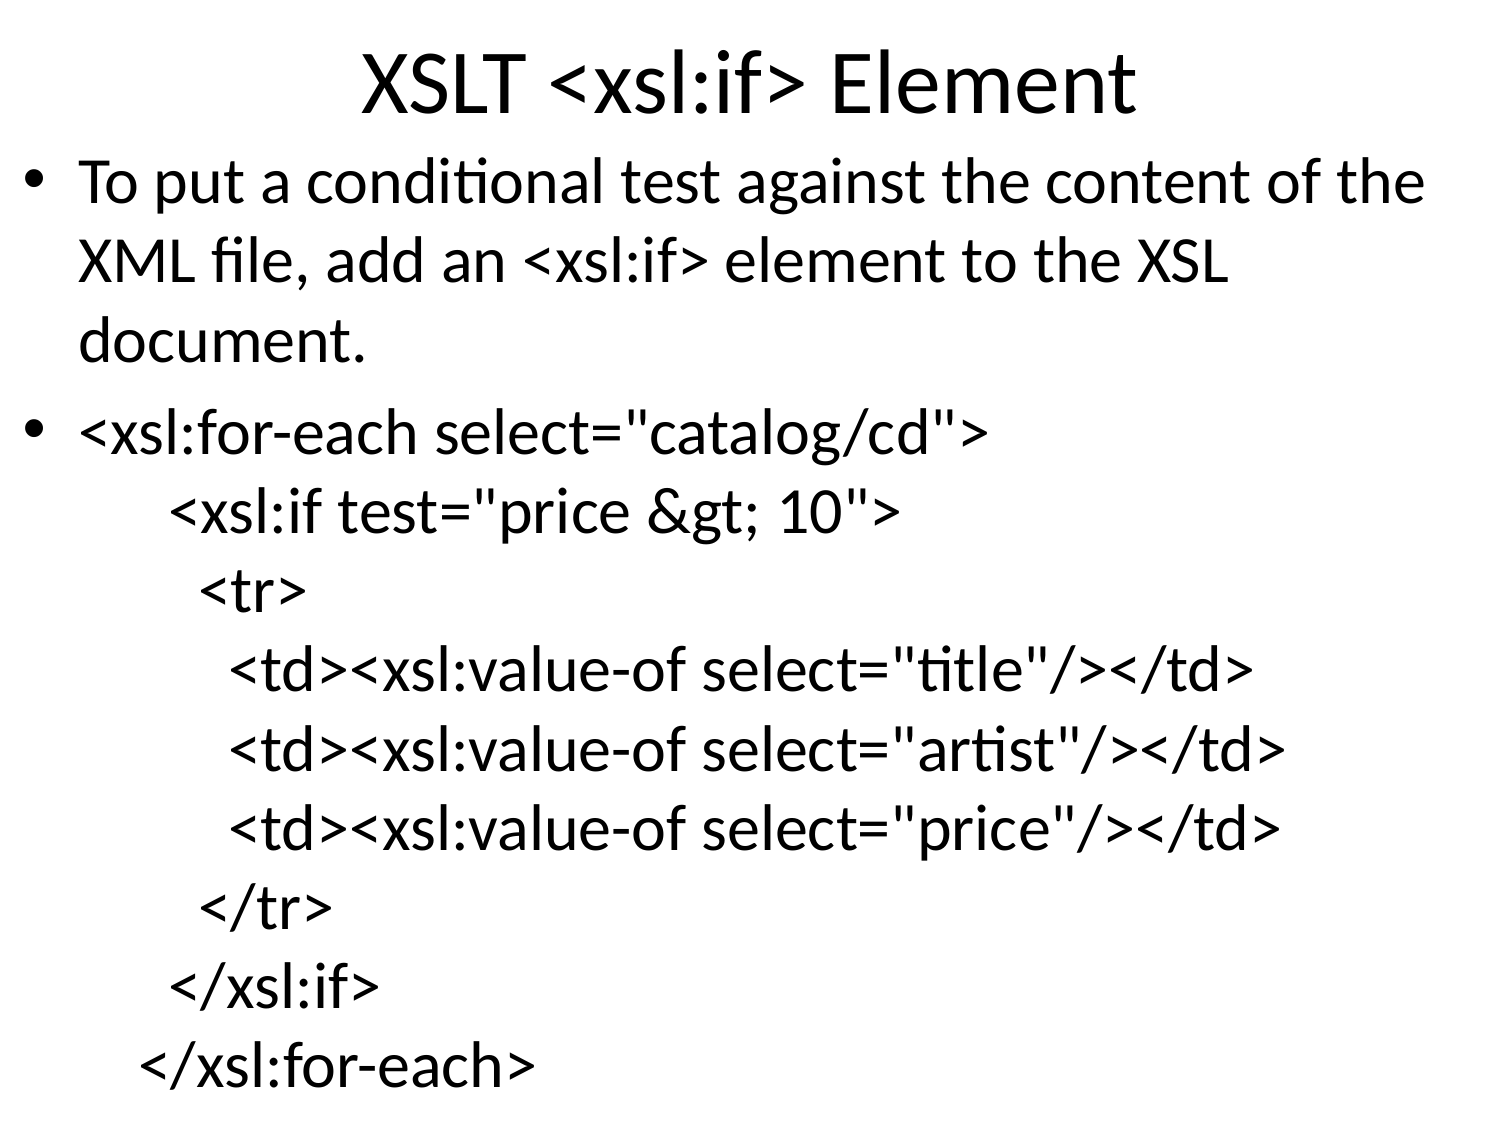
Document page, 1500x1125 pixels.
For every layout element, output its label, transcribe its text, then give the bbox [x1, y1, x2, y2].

title XSLT <xsl:if> Element [75, 12, 1425, 130]
list To put a conditional test against the content of the XML file, add an <xsl:if> element to the XSL document. <xsl:for-each select="catalog/cd"> <xsl:if test="price &gt; 10"> <tr> <td><xsl:value-of select="title"/></td> <td><xsl:value-of select="artist"/></td> <td><xsl:value-of select="price"/></td> </tr> </xsl:if> </xsl:for-each> [7, 130, 1493, 1119]
